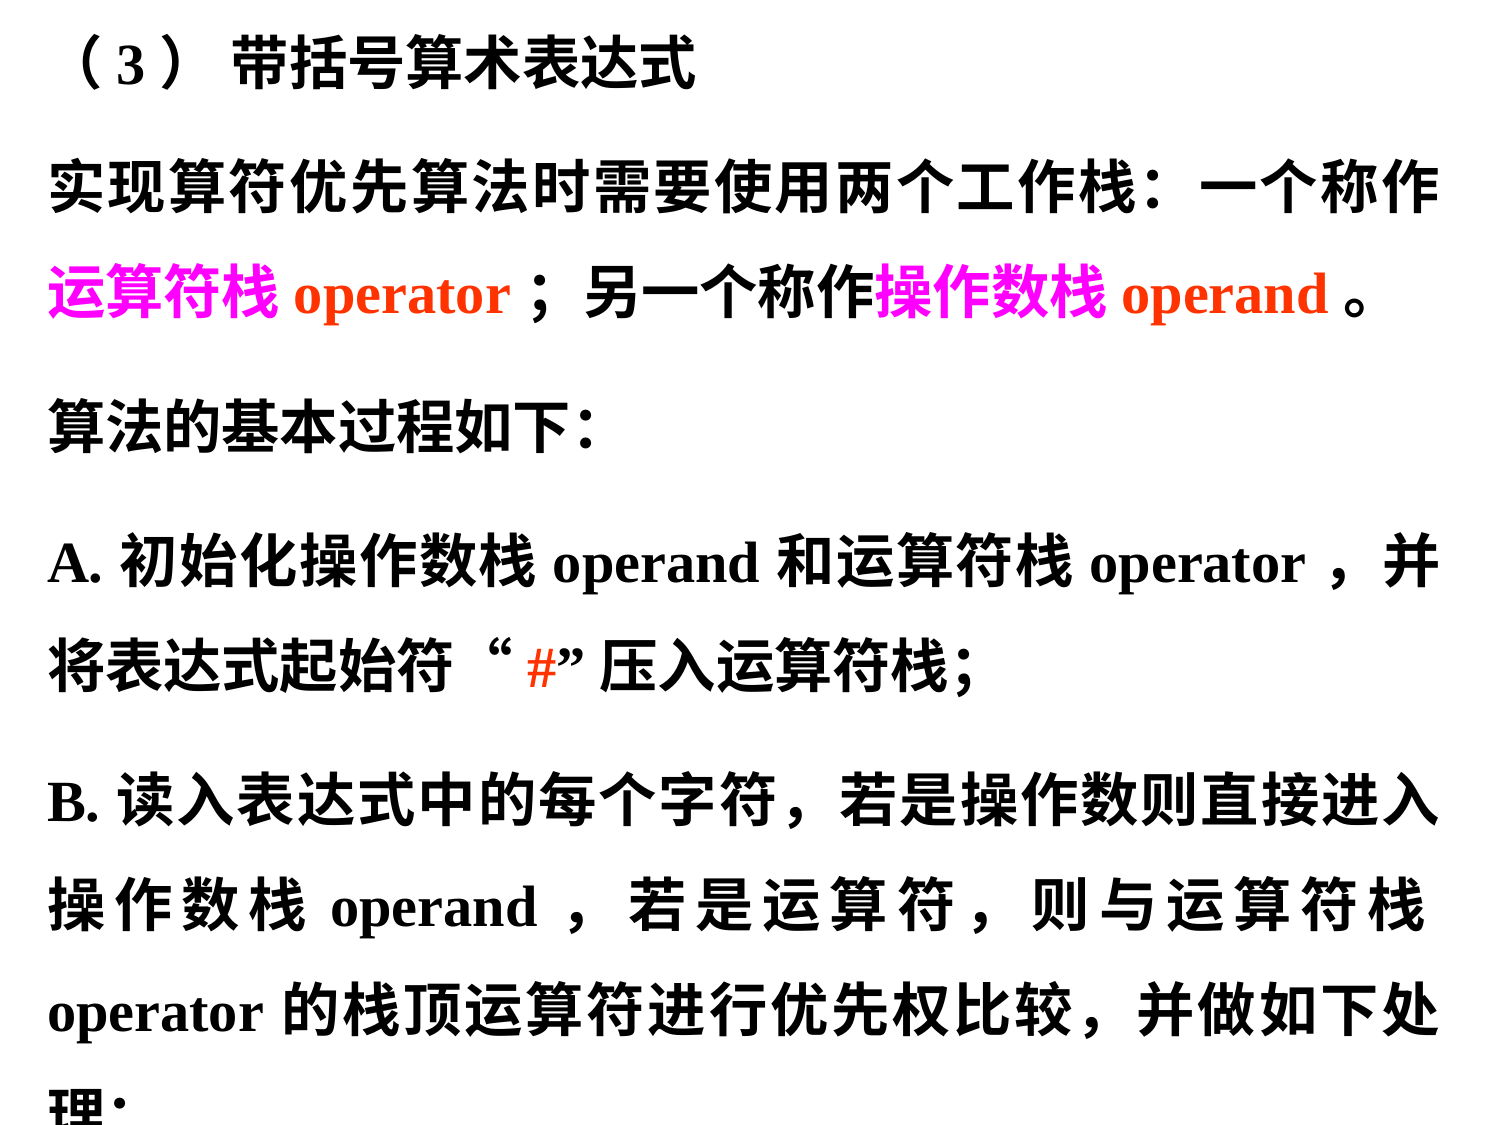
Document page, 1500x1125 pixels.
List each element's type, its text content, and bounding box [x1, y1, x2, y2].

text_box （3） 带括号算术表达式 [29, 19, 1392, 104]
text_box 实现算符优先算法时需要使用两个工作栈：一个称作运算符栈operator；另一个称作操作数栈operand。 算法的基本过程如下： A.初始化操作数栈operand和运算符栈operator，并将表达式起始符“#”压入运算符栈； B.读入表达式中的每个字符，若是操作数则直接进入操作数栈operand，若是运算符，则与运算符栈operator的栈顶运算符进行优先权比较，并做如下处理： [32, 108, 1456, 1125]
